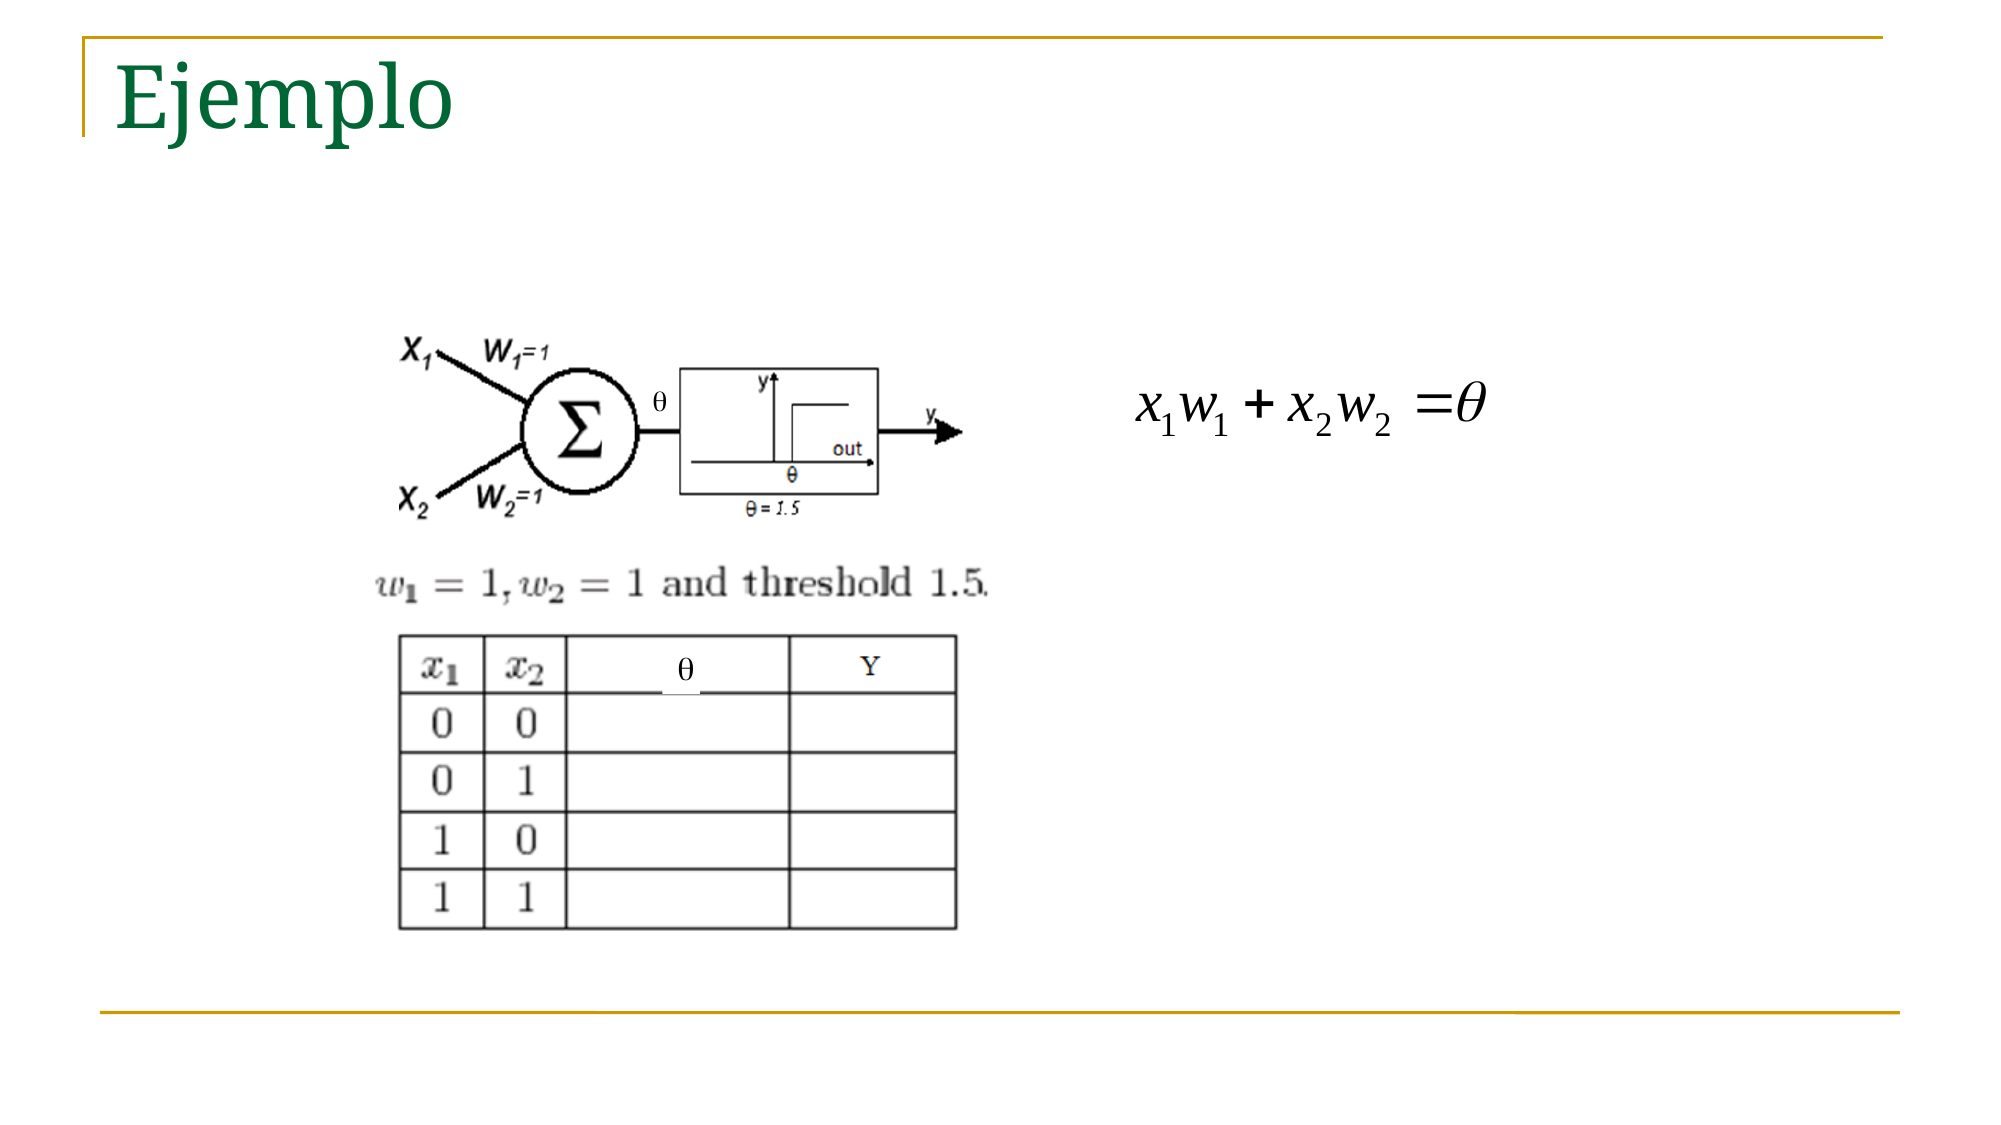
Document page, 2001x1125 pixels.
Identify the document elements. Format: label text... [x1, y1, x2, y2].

picture [370, 562, 1001, 945]
picture [399, 324, 972, 525]
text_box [1124, 362, 1501, 447]
title Ejemplo [99, 45, 1900, 232]
